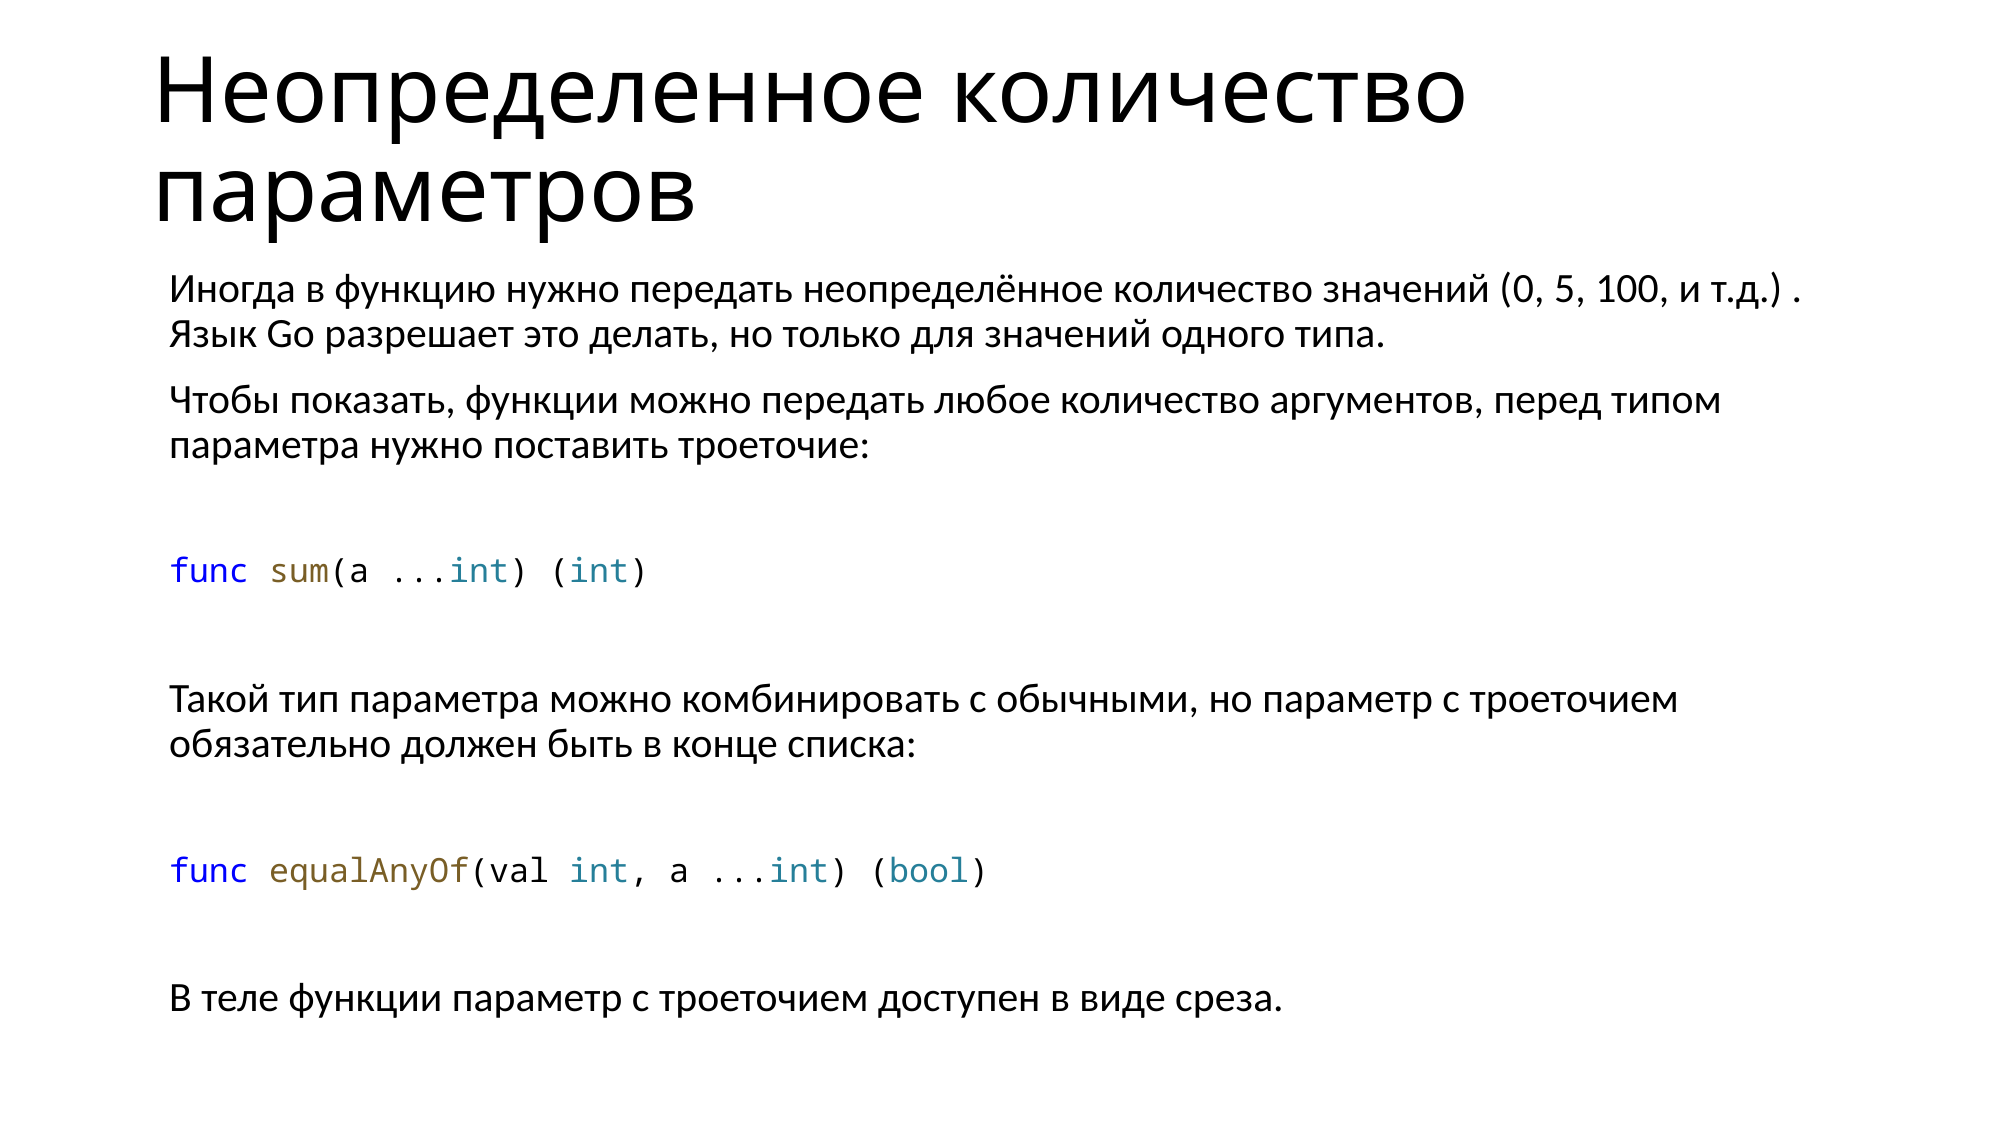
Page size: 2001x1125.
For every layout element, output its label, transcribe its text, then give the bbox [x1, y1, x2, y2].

title Неопределенное количество параметров [137, 33, 1863, 252]
list Иногда в функцию нужно передать неопределённое количество значений (0, 5, 100, и т.д.) . Язык Go разрешает это делать, но только для значений одного типа. Чтобы показать, функции можно передать любое количество аргументов, перед типом параметра нужно поставить троеточие: func sum(a ...int) (int) Такой тип параметра можно комбинировать с обычными, но параметр с троеточием обязательно должен быть в конце списка: func equalAnyOf(val int, a ...int) (bool) В теле функции параметр с троеточием доступен в виде среза. [154, 258, 1880, 1015]
